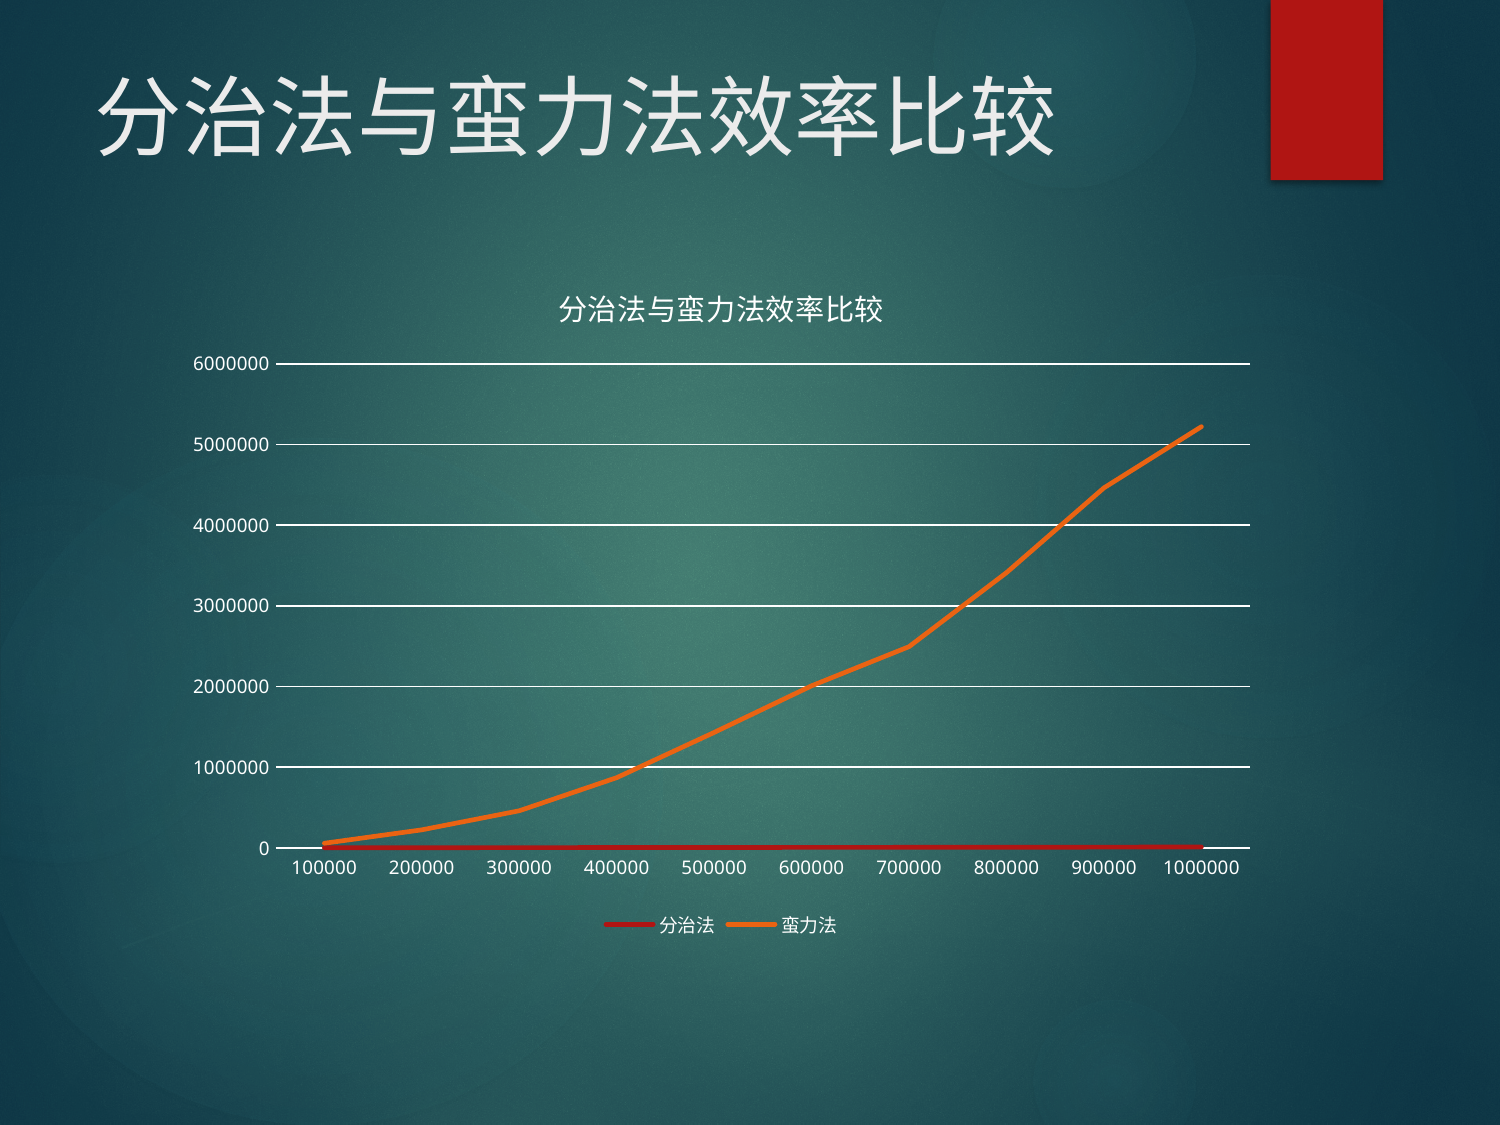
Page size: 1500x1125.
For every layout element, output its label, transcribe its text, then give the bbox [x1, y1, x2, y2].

chart [170, 255, 1273, 944]
title 分治法与蛮力法效率比较 [79, 54, 1237, 285]
